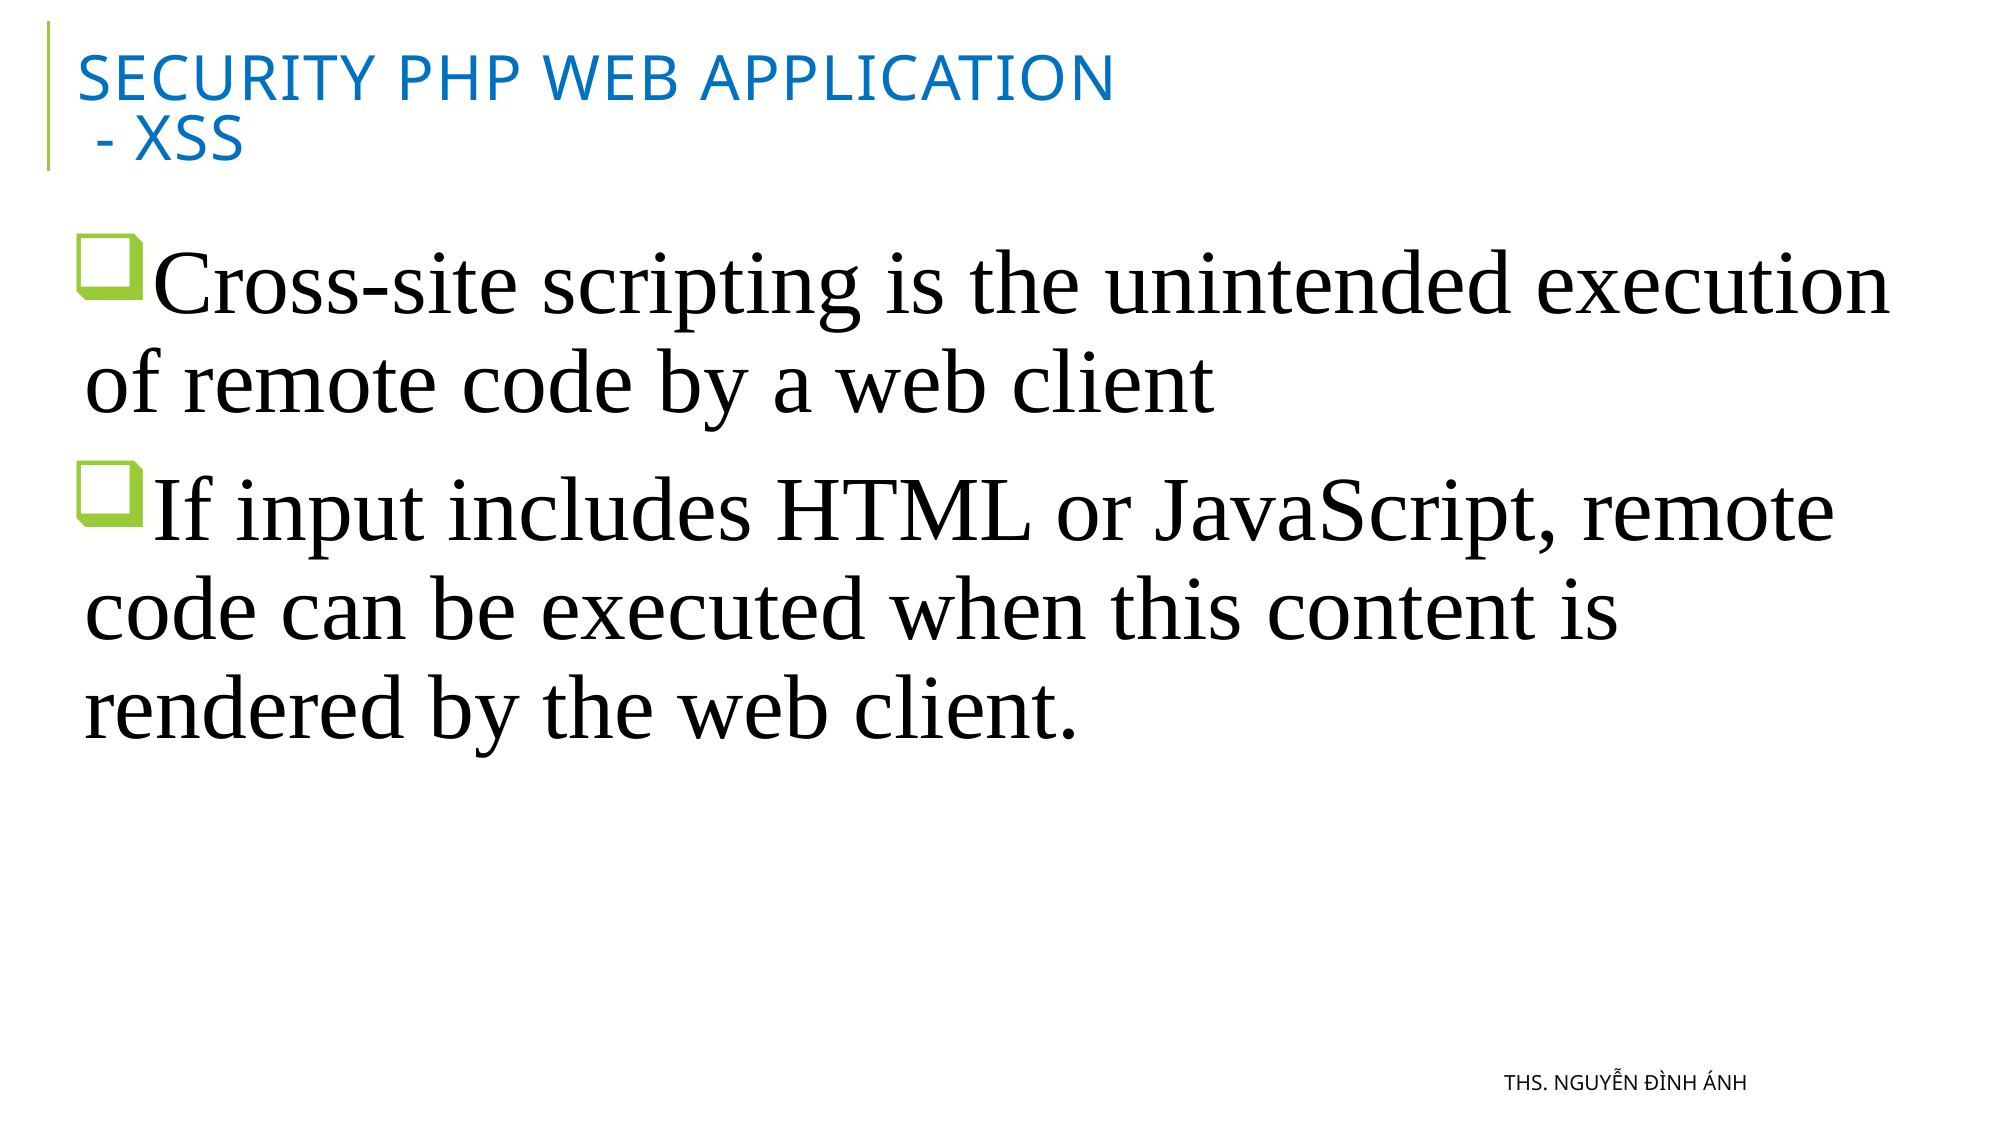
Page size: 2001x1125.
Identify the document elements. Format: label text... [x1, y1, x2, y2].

text_box Cross-site scripting is the unintended execution of remote code by a web client If input includes HTML or JavaScript, remote code can be executed when this content is rendered by the web client. [62, 227, 1926, 874]
footer ThS. Nguyễn Đình Ánh [794, 1061, 1763, 1107]
title Security PHP Web Application - XSS [62, 44, 1834, 181]
